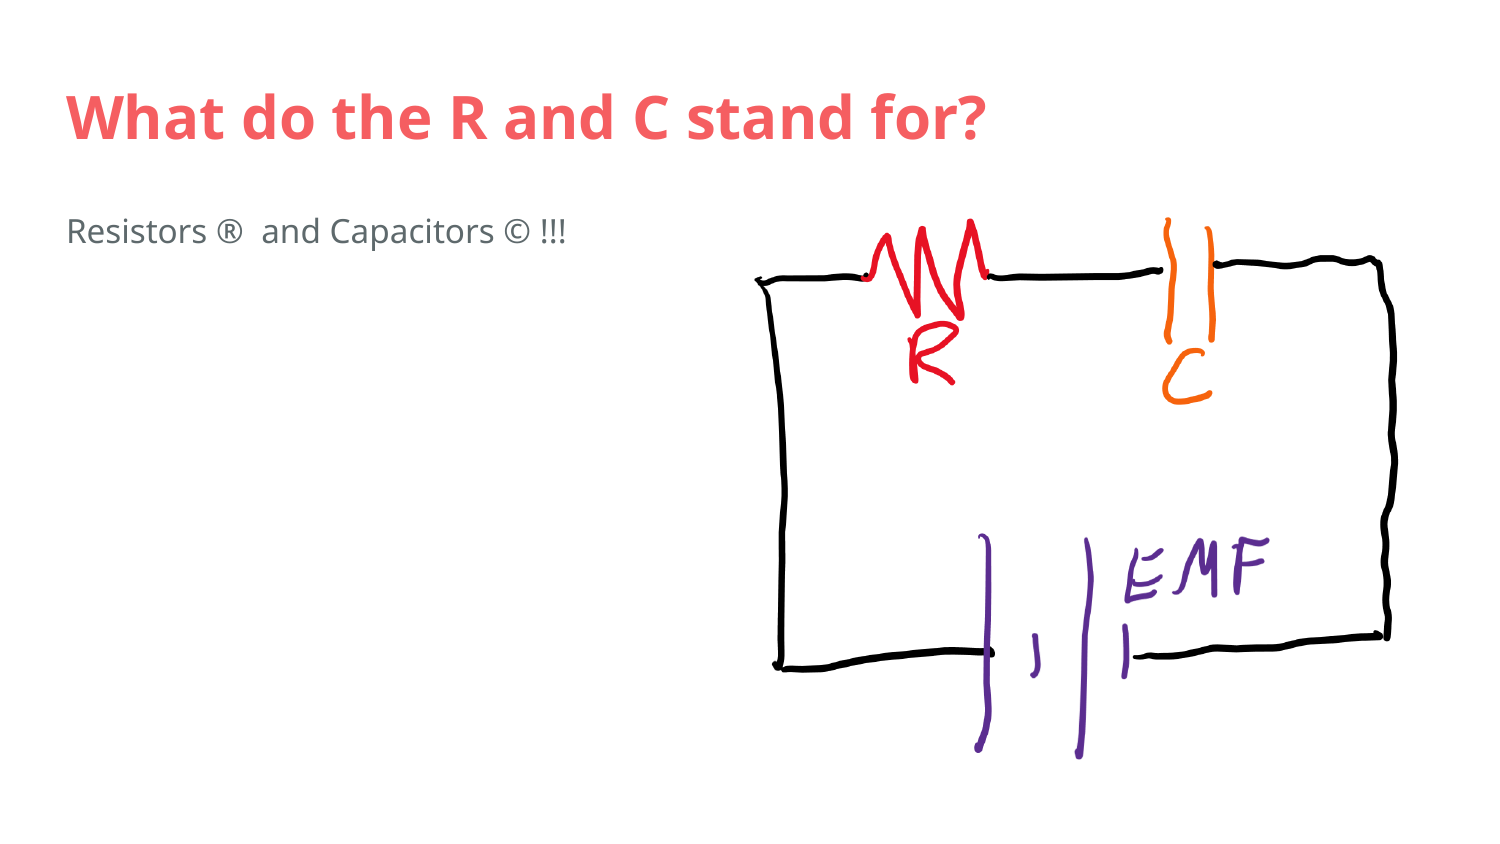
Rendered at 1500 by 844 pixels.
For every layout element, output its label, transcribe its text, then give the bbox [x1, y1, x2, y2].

picture [707, 188, 1451, 801]
list Resistors ® and Capacitors © !!! [51, 189, 704, 275]
title What do the R and C stand for? [51, 64, 1449, 167]
